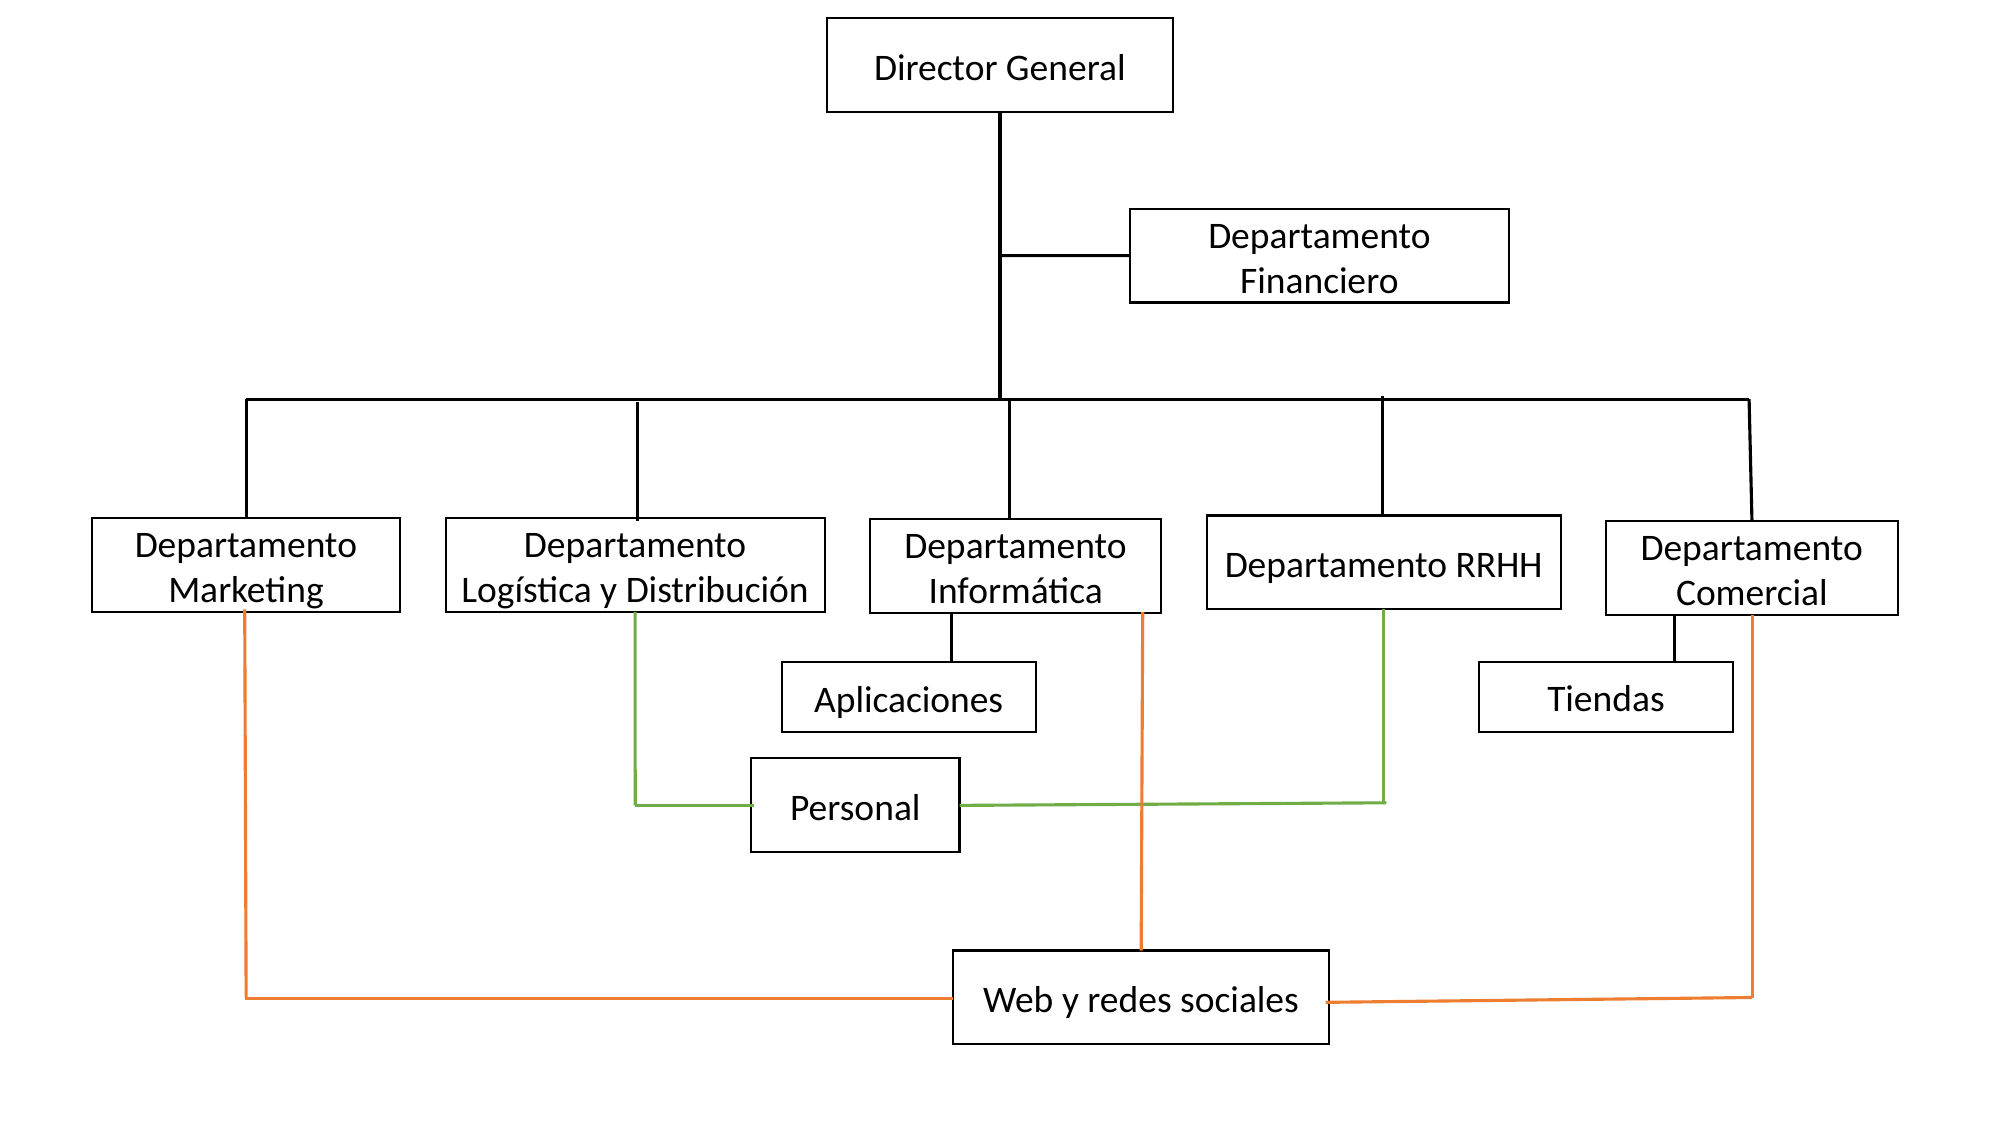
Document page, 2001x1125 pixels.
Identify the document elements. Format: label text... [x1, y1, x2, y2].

text_box Aplicaciones [781, 661, 1037, 733]
text_box Director General [826, 17, 1174, 113]
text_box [1143, 802, 1387, 806]
text_box Departamento Logística y Distribución [445, 517, 826, 613]
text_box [1749, 399, 1753, 522]
text_box Departamento RRHH [1206, 514, 1562, 610]
text_box Departamento Financiero [1129, 208, 1510, 304]
text_box Departamento Marketing [91, 517, 401, 613]
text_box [959, 802, 1141, 806]
text_box Personal [750, 757, 961, 853]
text_box Departamento Informática [869, 518, 1162, 614]
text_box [1325, 997, 1753, 1003]
text_box Tiendas [1478, 661, 1734, 733]
text_box Departamento Comercial [1605, 520, 1899, 616]
text_box Web y redes sociales [952, 949, 1330, 1045]
